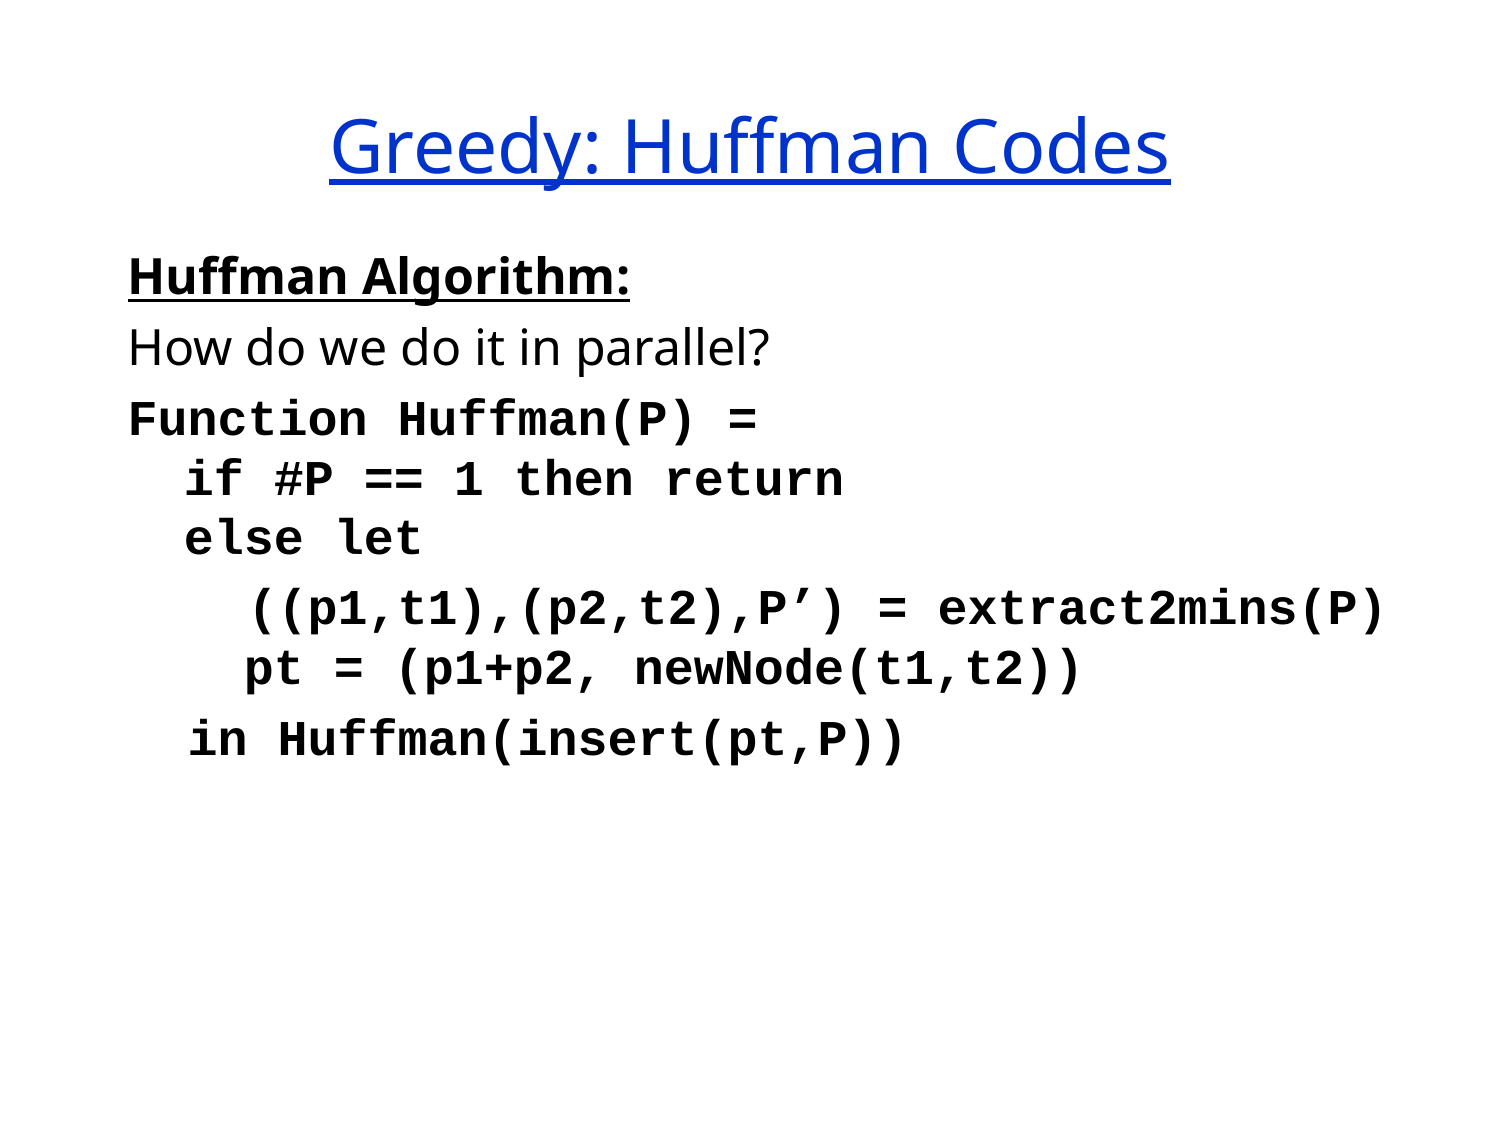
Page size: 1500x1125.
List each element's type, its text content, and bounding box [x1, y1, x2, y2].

title Greedy: Huffman Codes [112, 75, 1388, 213]
list Huffman Algorithm: How do we do it in parallel? Function Huffman(P) = if #P == 1 then return else let ((p1,t1),(p2,t2),P’) = extract2mins(P) pt = (p1+p2, newNode(t1,t2)) in Huffman(insert(pt,P)) [112, 237, 1425, 1000]
